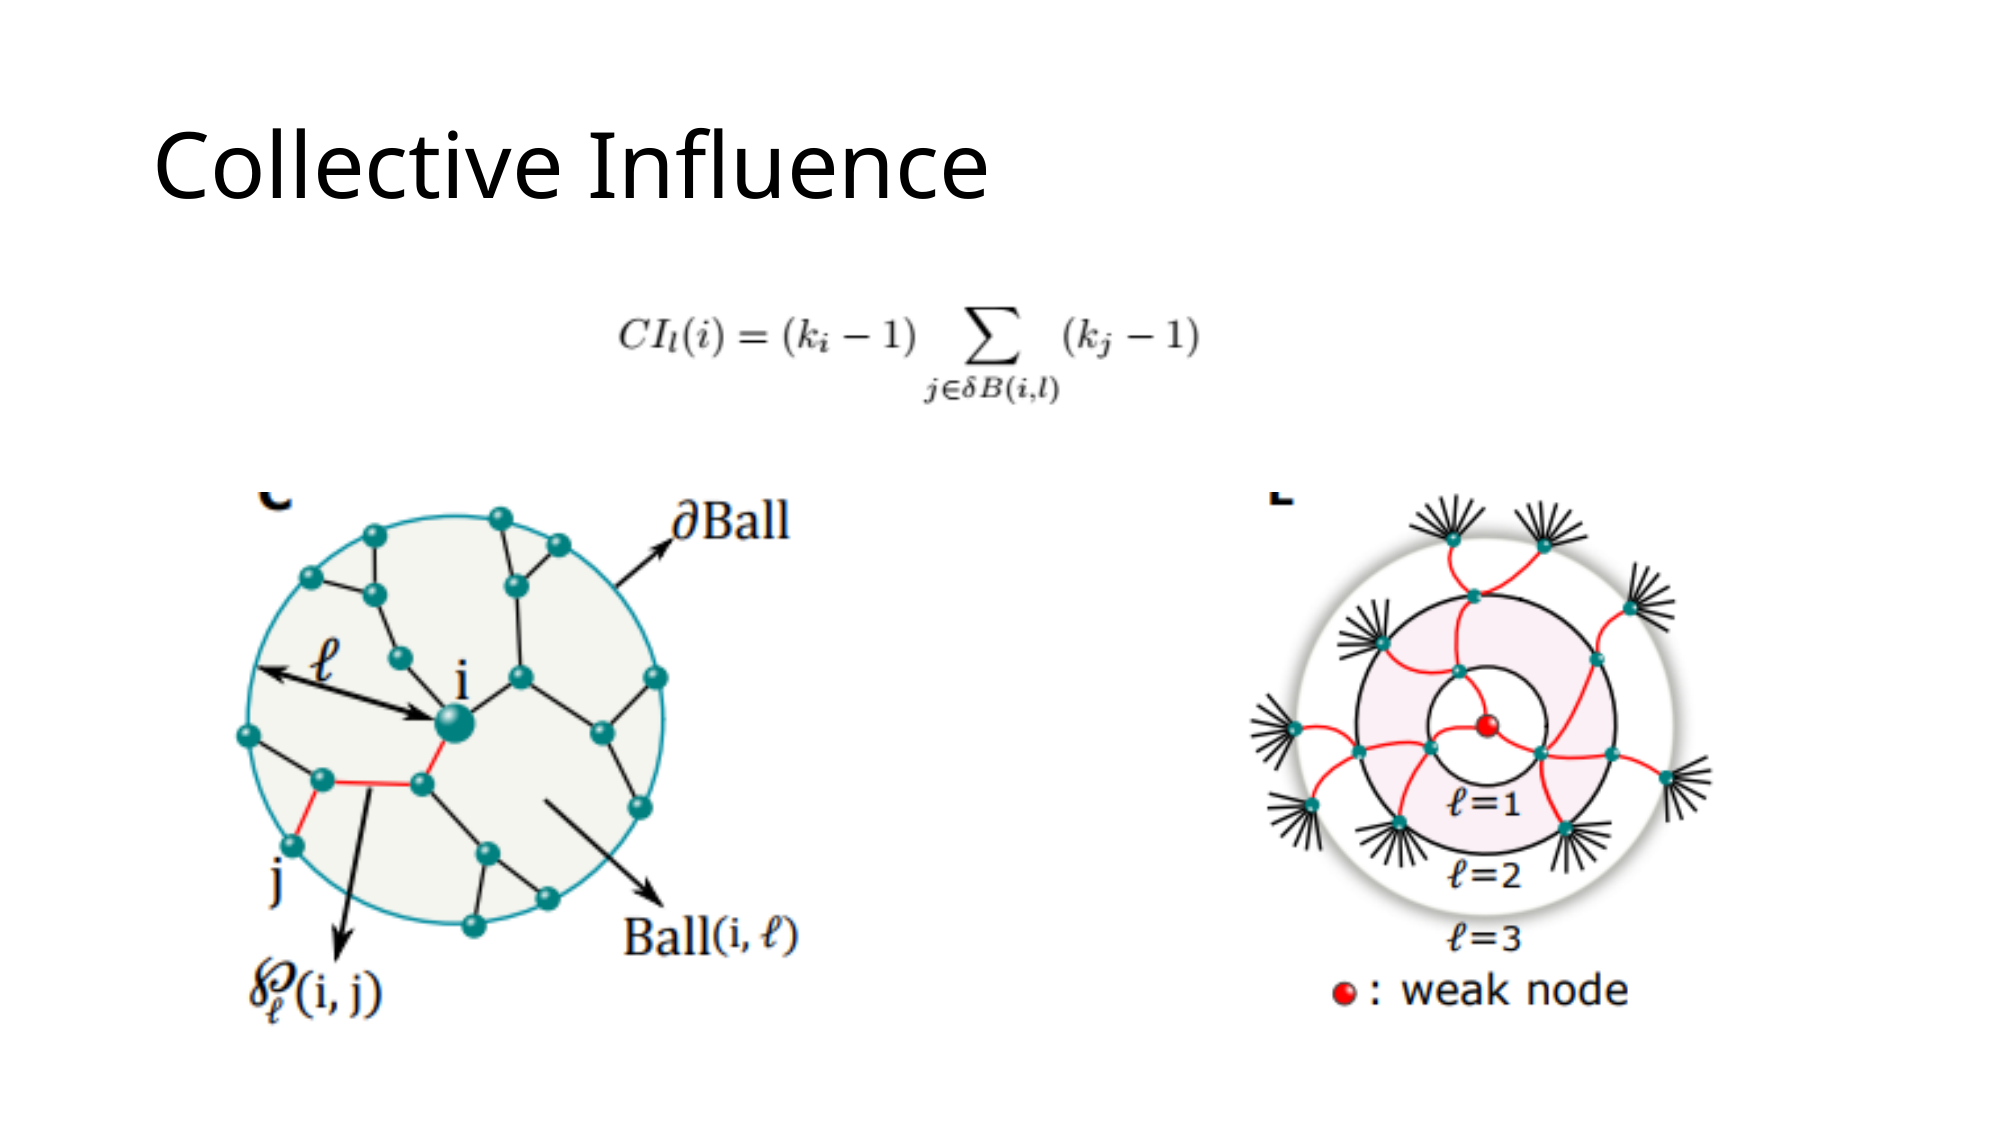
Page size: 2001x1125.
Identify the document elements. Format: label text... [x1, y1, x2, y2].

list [198, 492, 820, 1032]
title Collective Influence [137, 59, 1863, 278]
picture [563, 232, 1332, 424]
picture [1214, 492, 1790, 1039]
